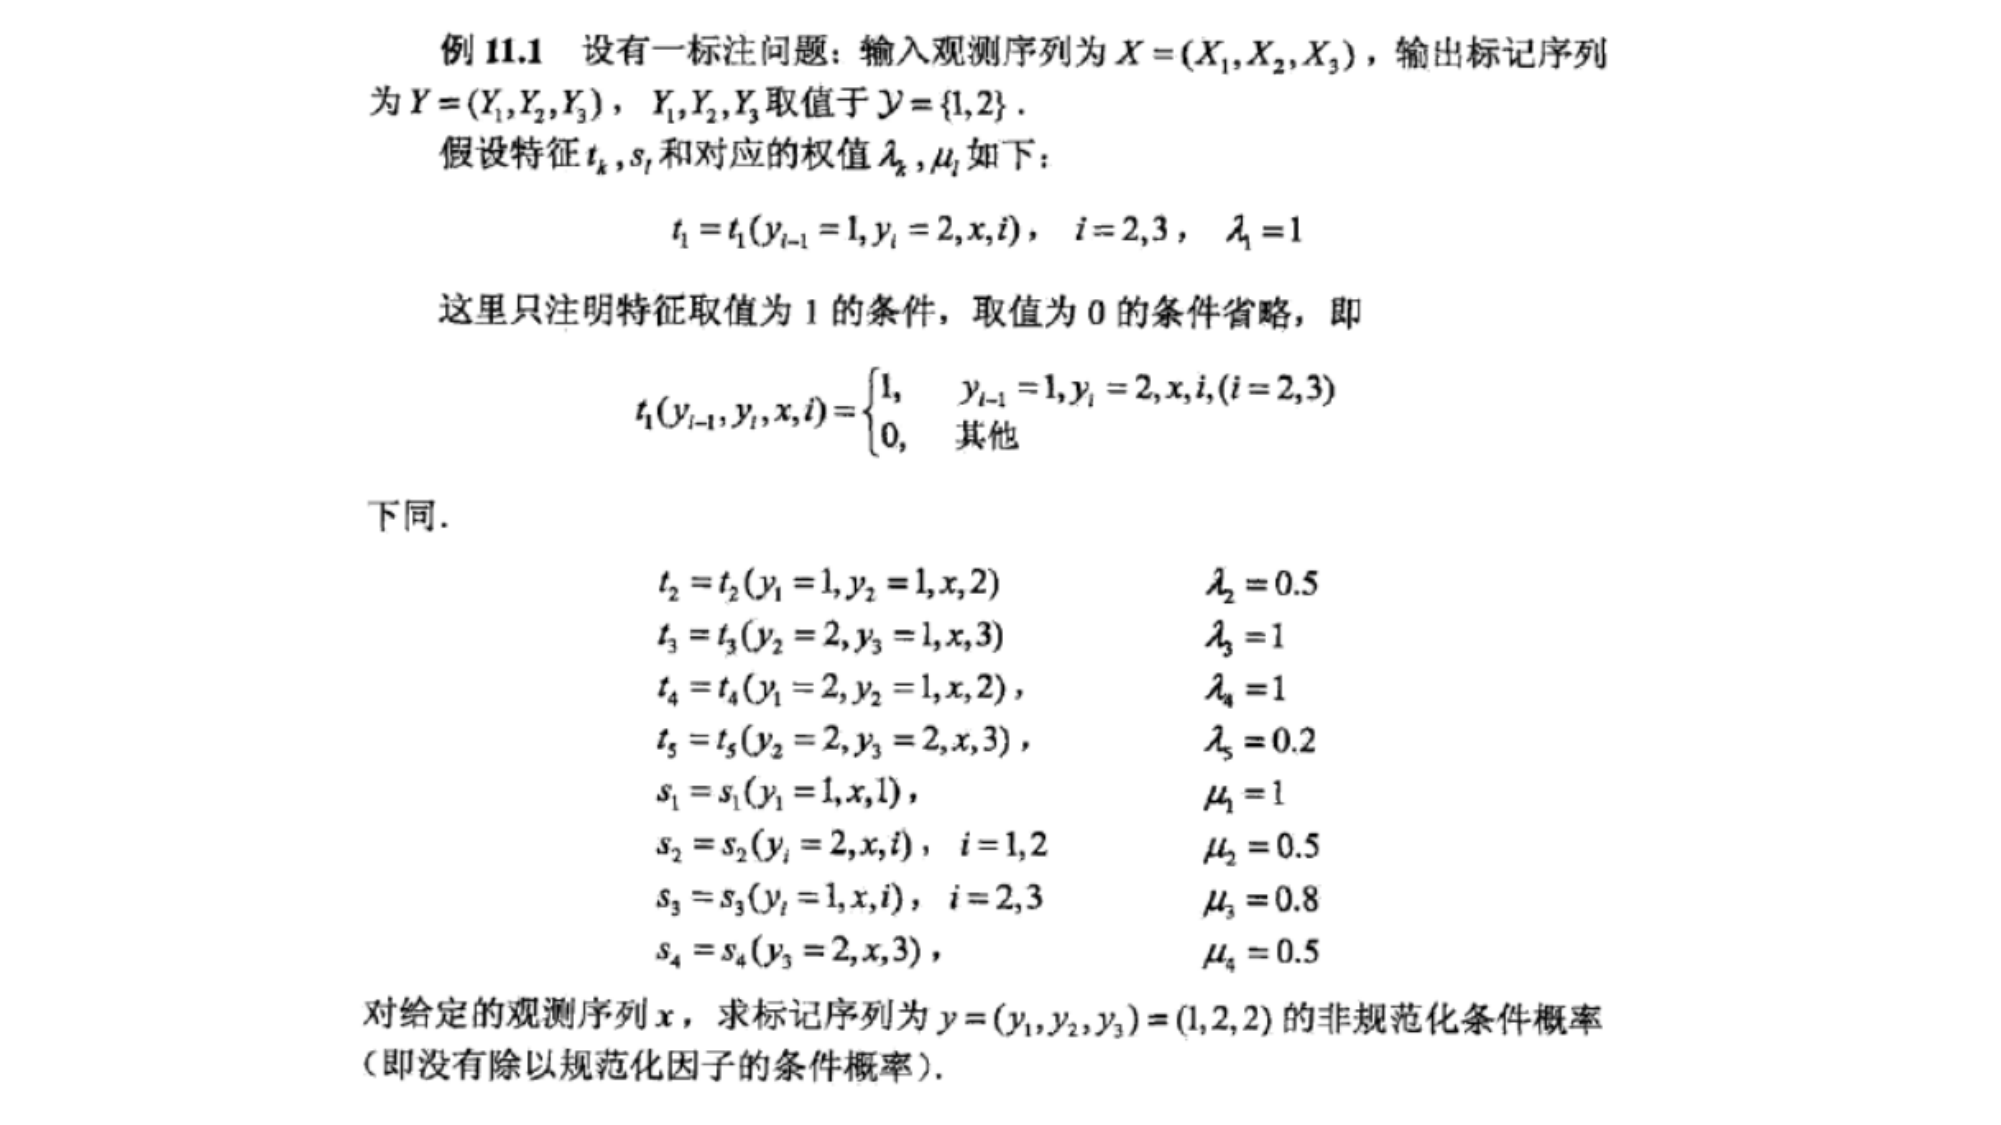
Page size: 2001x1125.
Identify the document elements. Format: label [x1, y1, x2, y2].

picture [329, 0, 1746, 1100]
